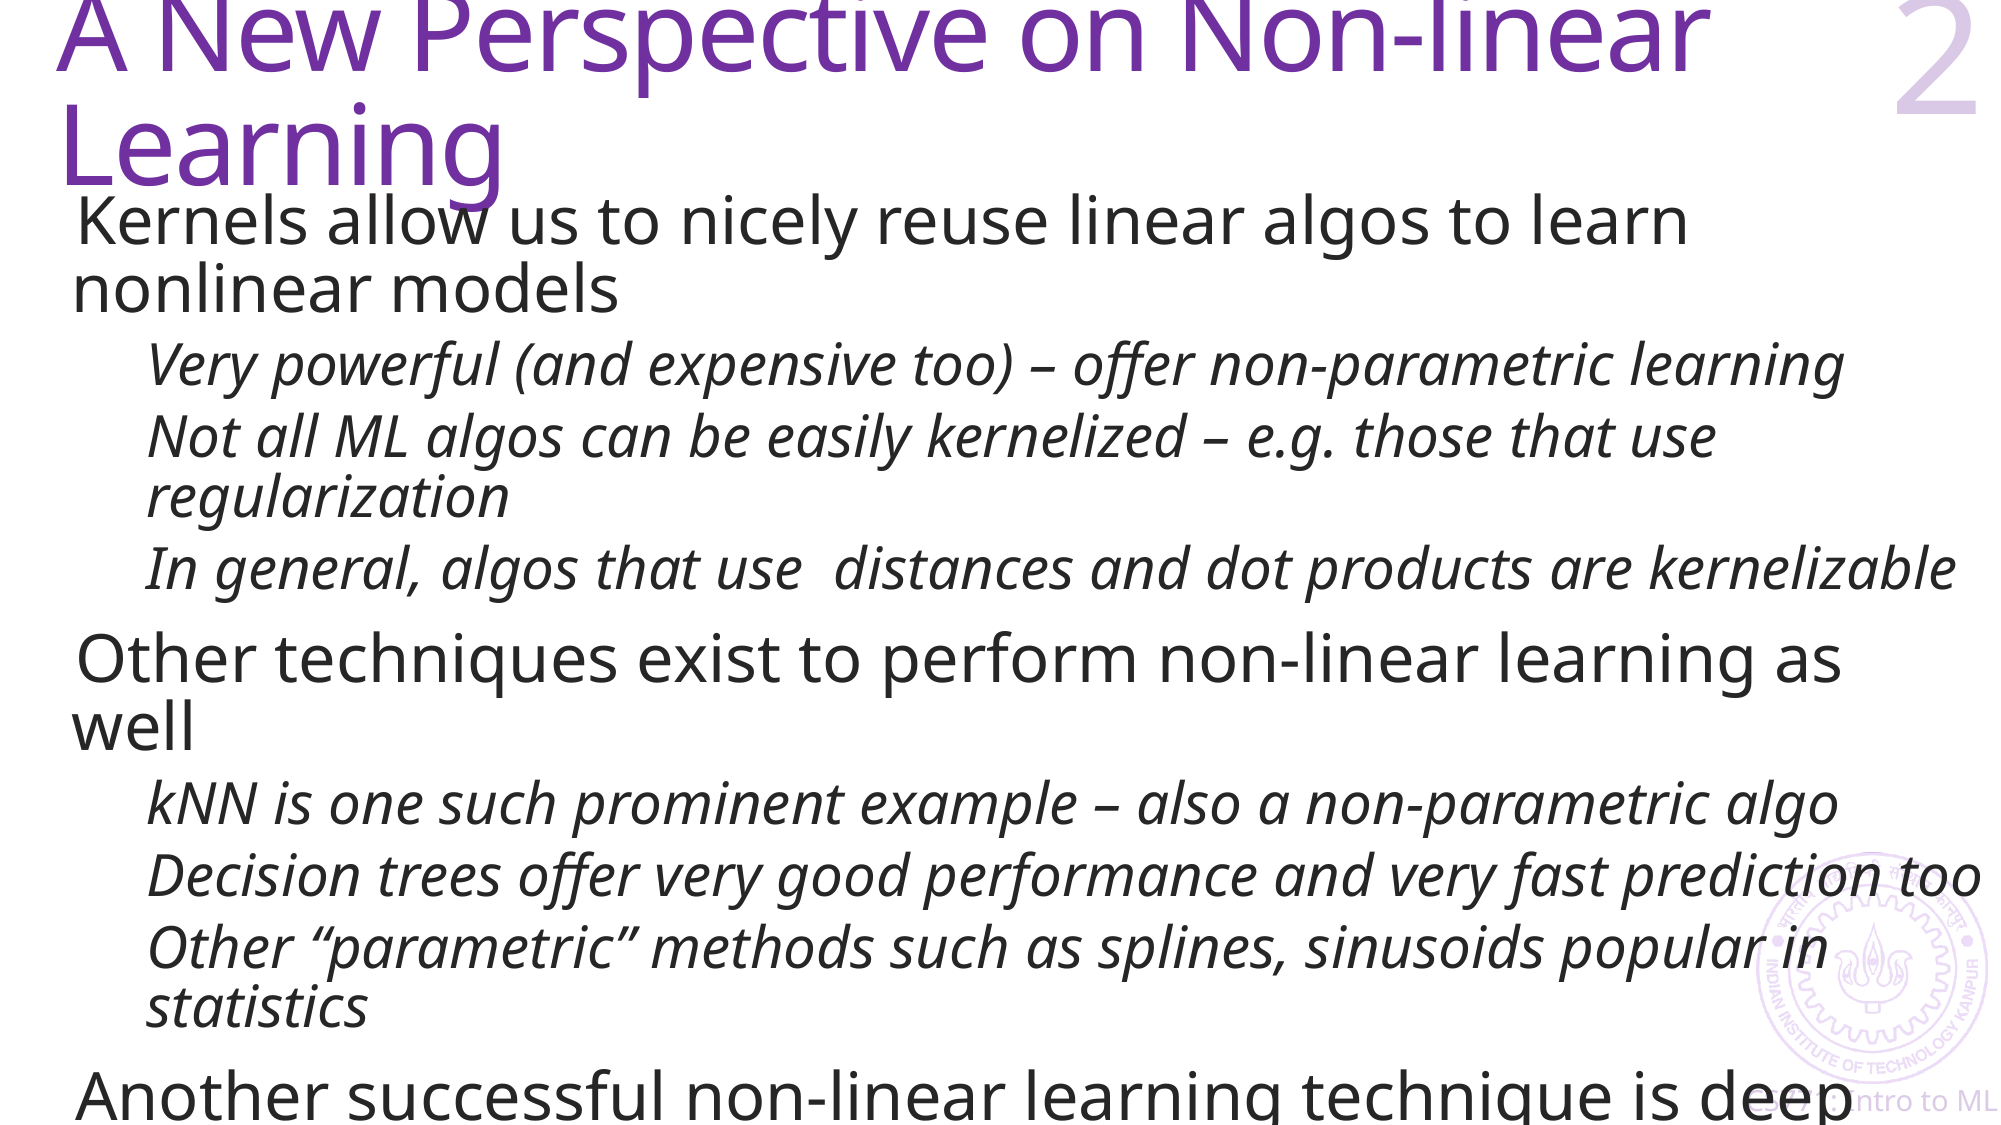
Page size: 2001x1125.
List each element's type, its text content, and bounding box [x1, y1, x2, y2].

slide_number 2 [1520, 6, 2000, 183]
title A New Perspective on Non-linear Learning [41, 5, 1945, 183]
